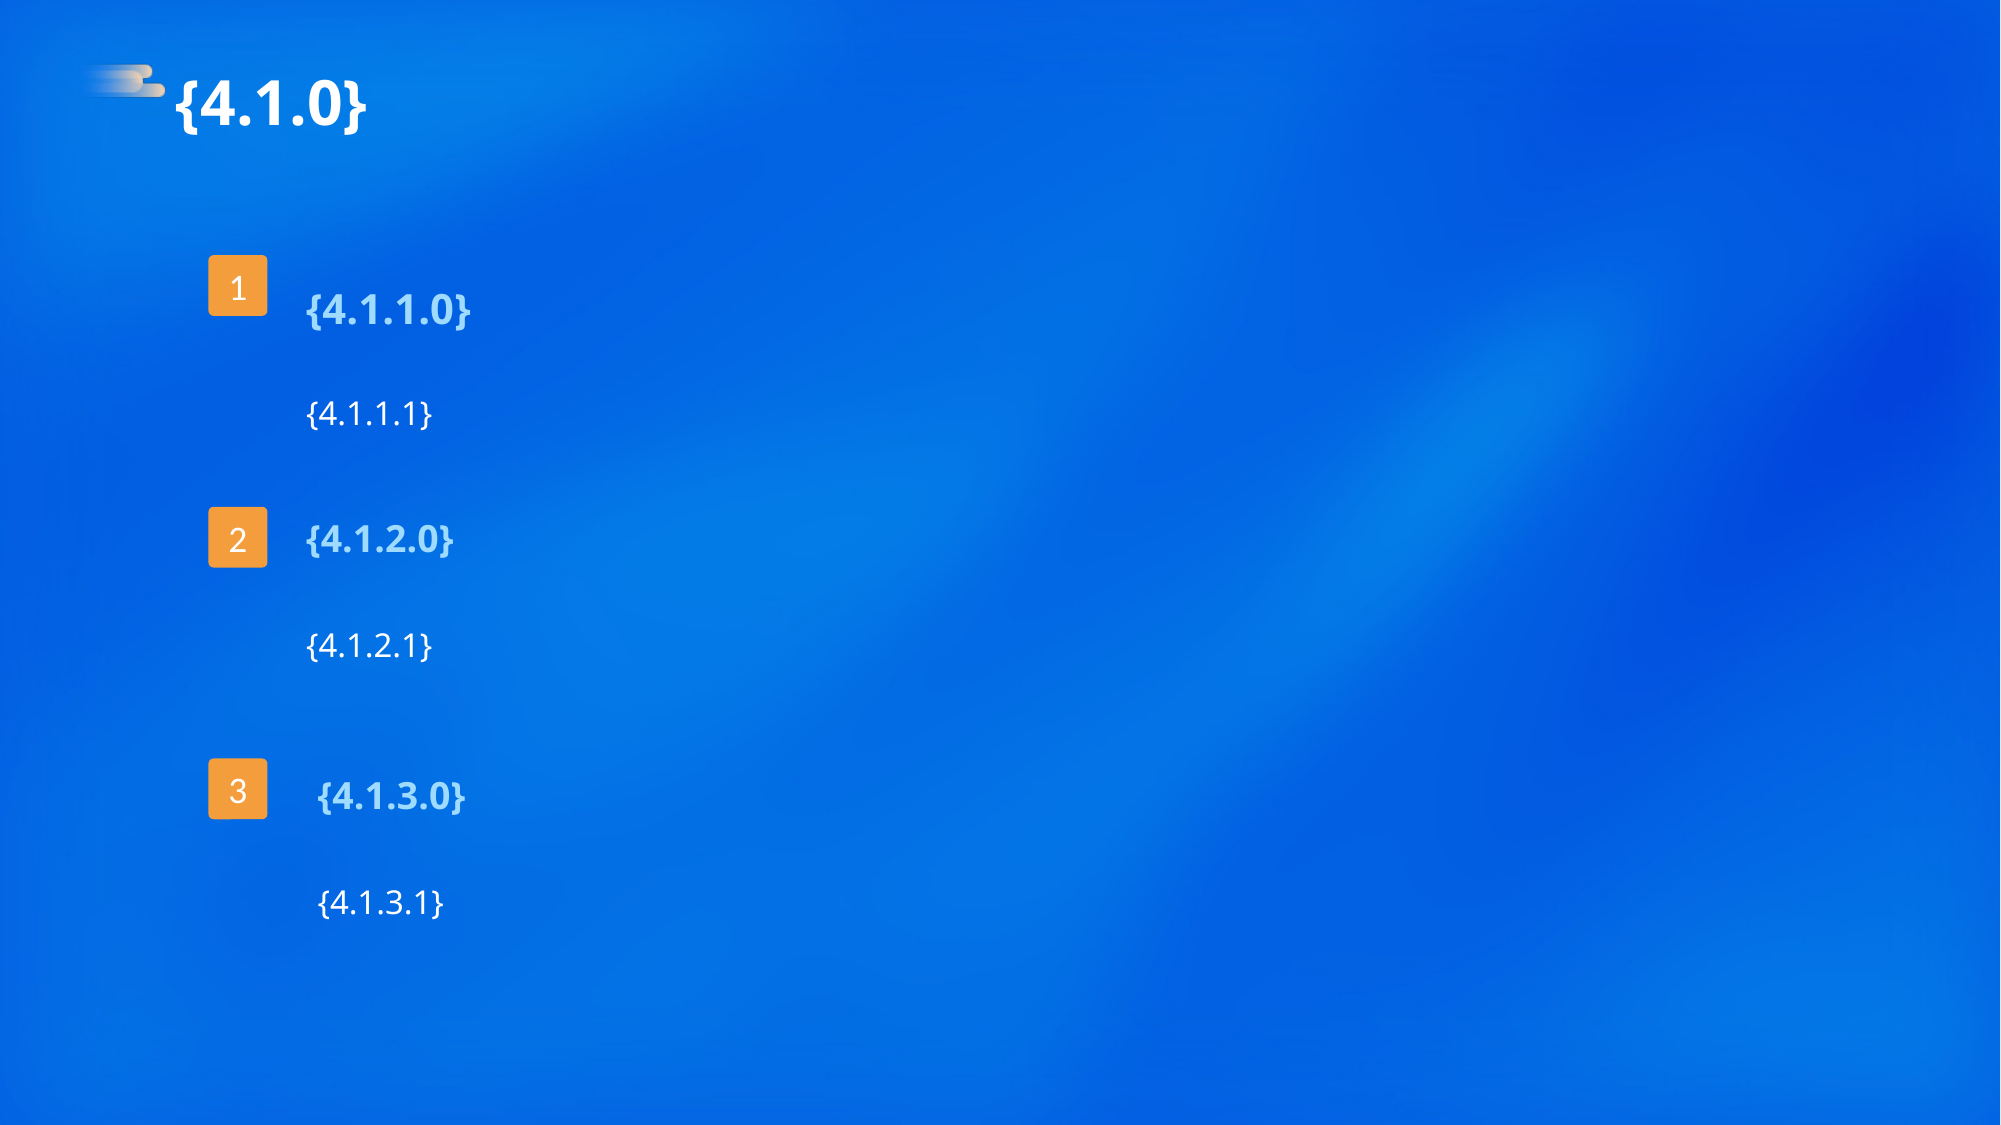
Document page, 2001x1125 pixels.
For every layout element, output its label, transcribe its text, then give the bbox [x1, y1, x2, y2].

text_box 3 [206, 756, 270, 822]
text_box 2 [206, 504, 270, 570]
text_box {4.1.2.0} {4.1.2.1} [289, 506, 1608, 674]
text_box {4.1.0} [159, 16, 1700, 147]
picture [0, 0, 2001, 1125]
text_box {4.1.1.0} {4.1.1.1} [289, 249, 1608, 441]
text_box 1 [206, 252, 270, 318]
text_box {4.1.3.0} {4.1.3.1} [301, 762, 1620, 930]
